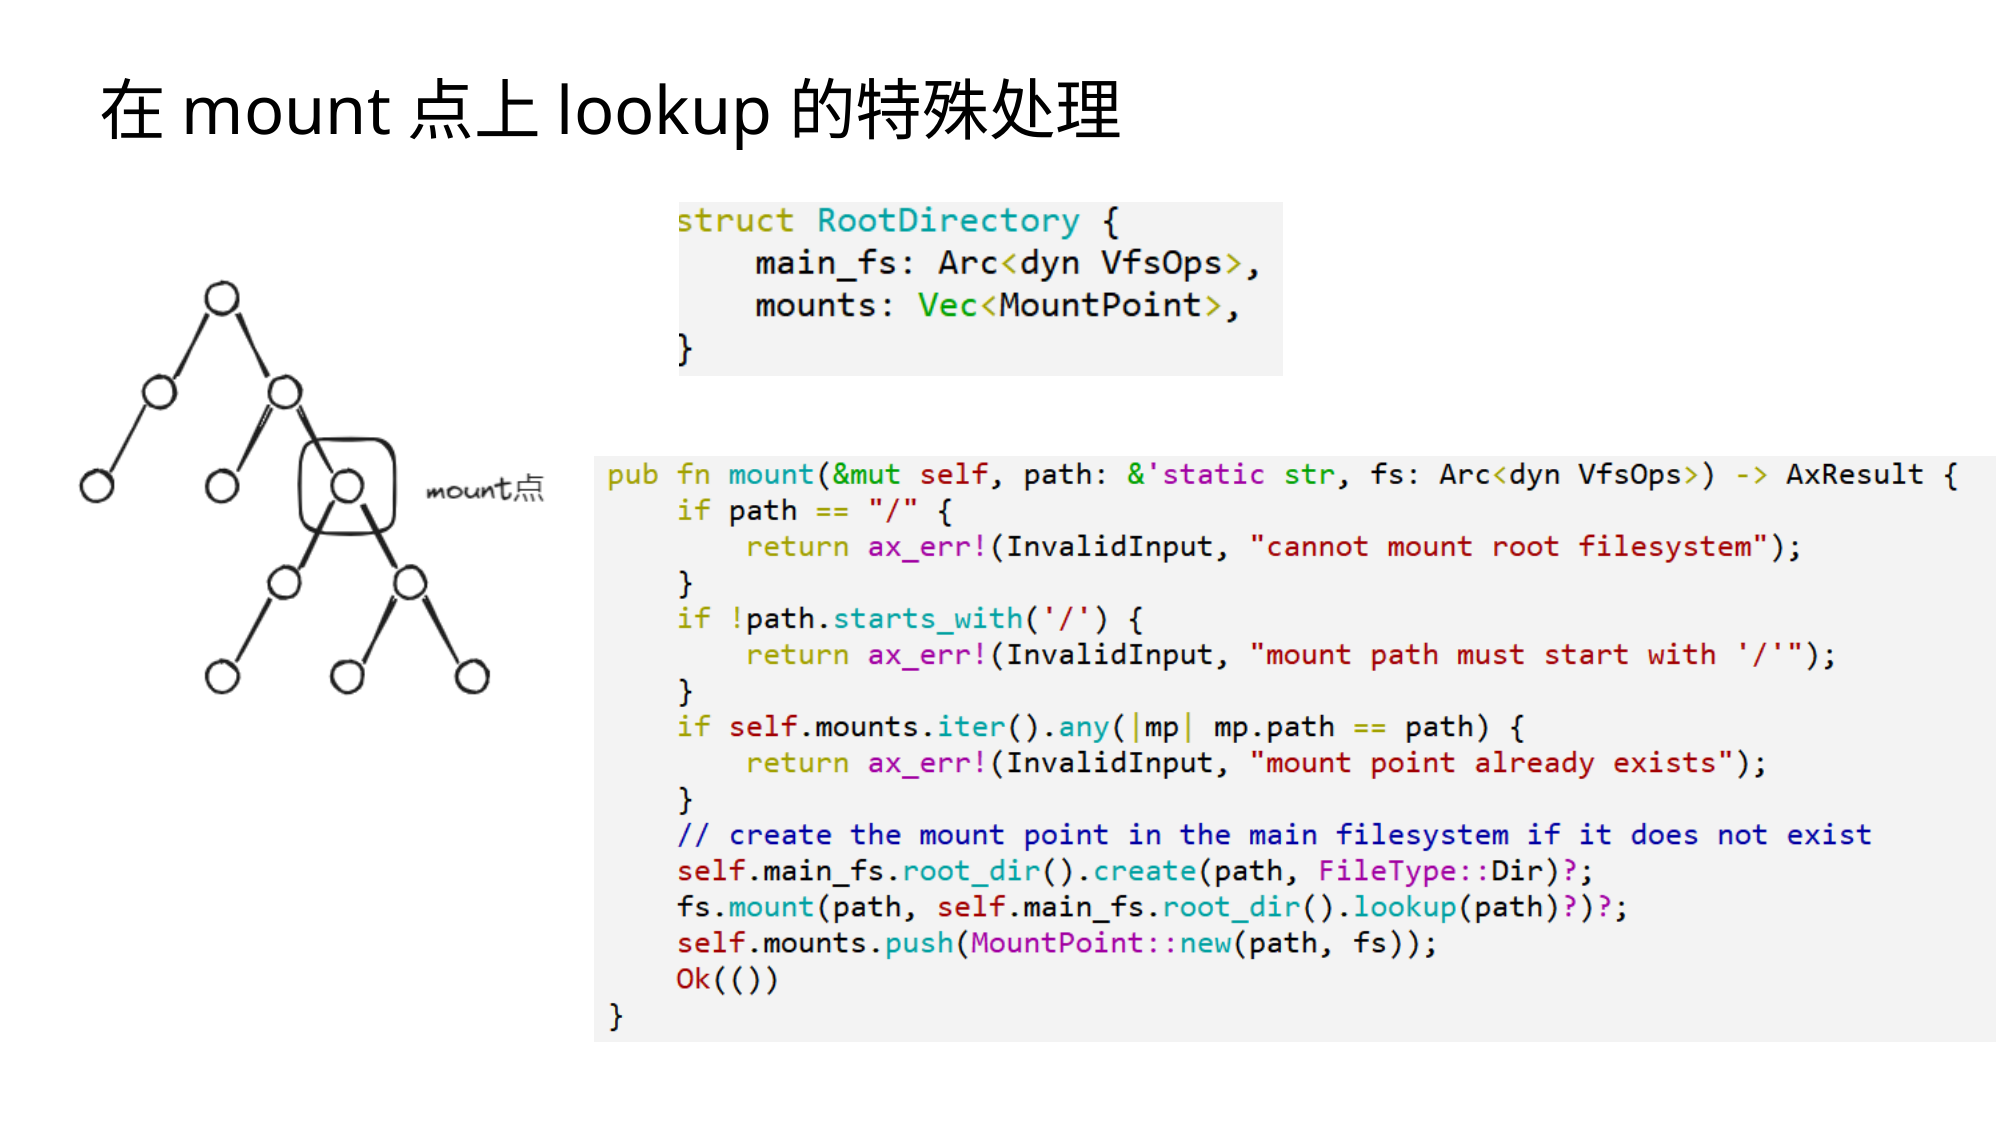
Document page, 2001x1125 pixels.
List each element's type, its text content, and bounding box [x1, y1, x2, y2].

picture [679, 202, 1283, 376]
picture [66, 267, 559, 707]
text_box 在mount点上lookup的特殊处理 [84, 60, 1183, 156]
picture [594, 456, 1996, 1042]
